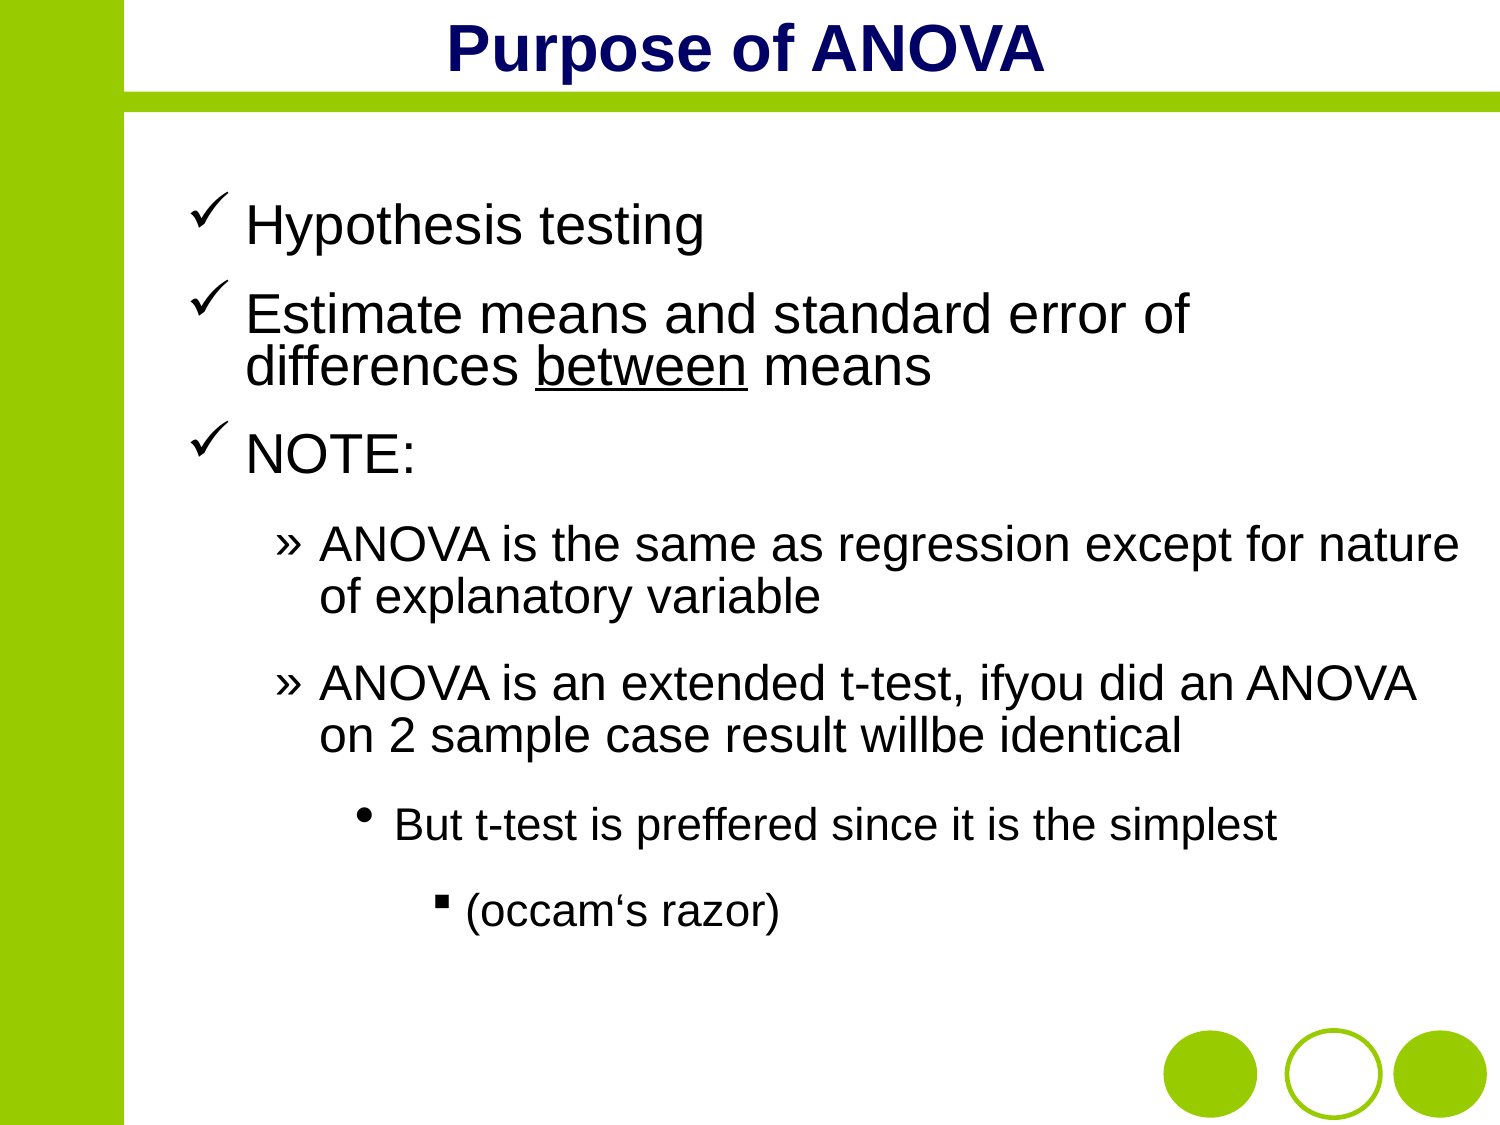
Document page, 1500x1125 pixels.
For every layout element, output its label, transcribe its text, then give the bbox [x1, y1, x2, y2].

list Hypothesis testing Estimate means and standard error of differences between means NOTE: ANOVA is the same as regression except for nature of explanatory variable ANOVA is an extended t-test, ifyou did an ANOVA on 2 sample case result willbe identical But t-test is preffered since it is the simplest (occam‘s razor) [170, 196, 1495, 999]
title Purpose of ANOVA [0, 0, 1495, 97]
